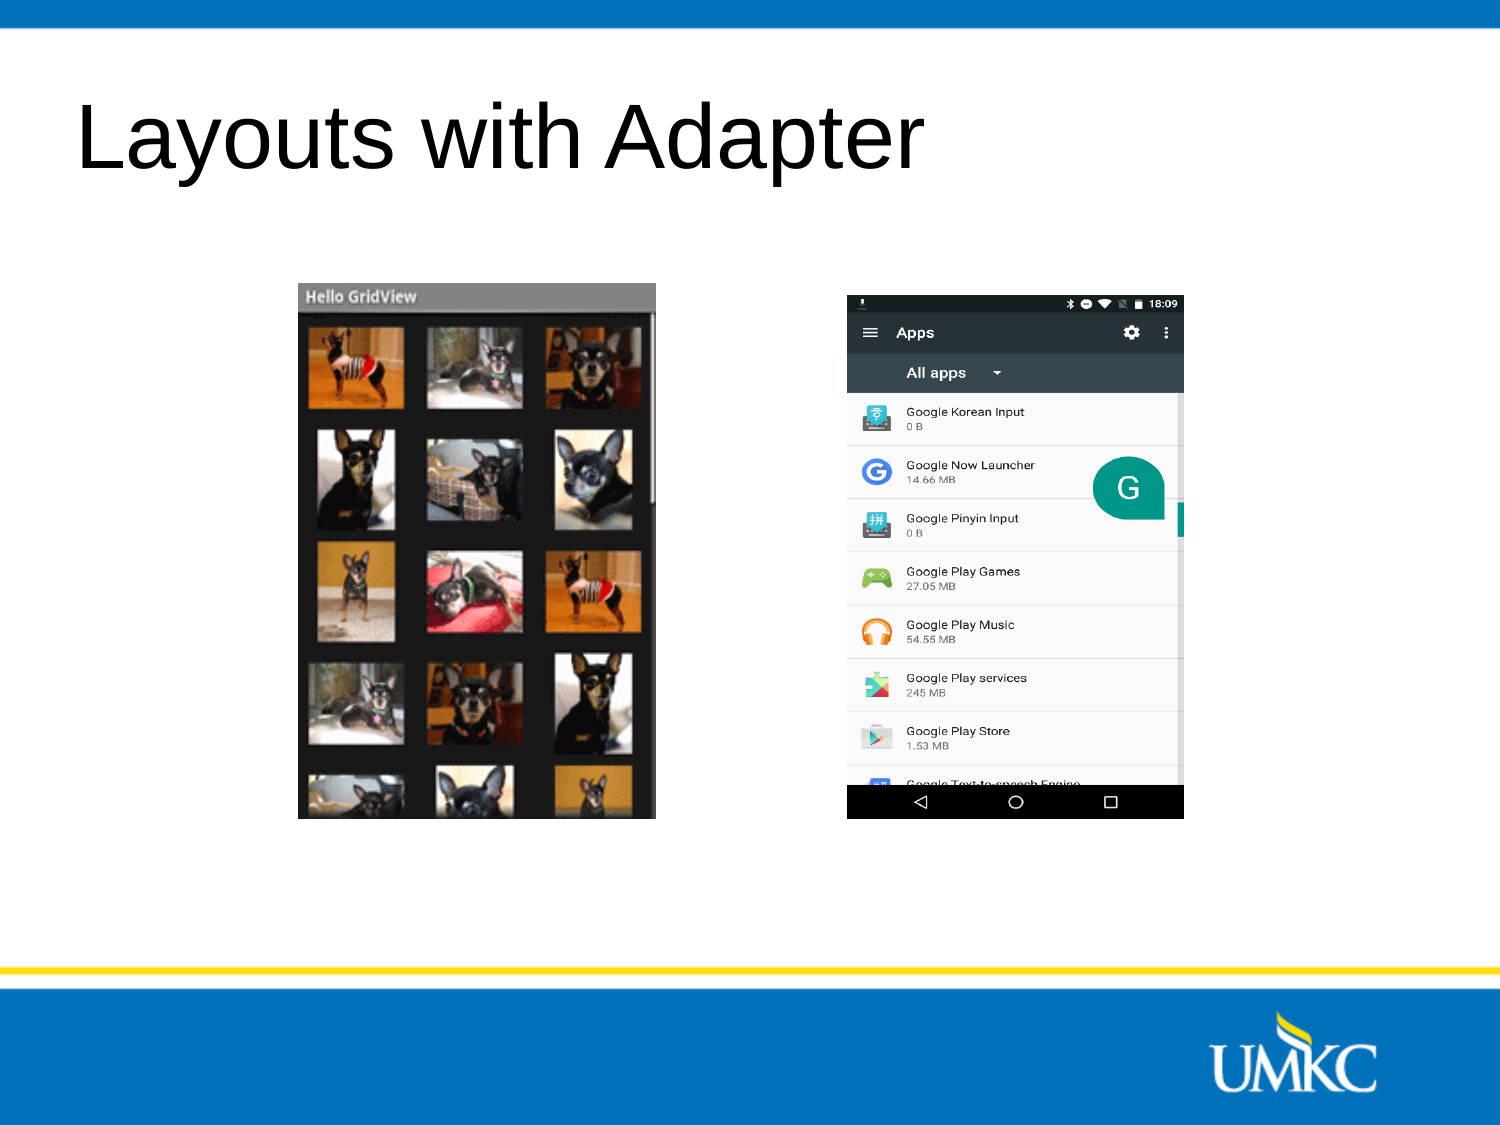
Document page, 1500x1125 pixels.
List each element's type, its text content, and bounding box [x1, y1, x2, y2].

title Layouts with Adapter [75, 45, 1425, 233]
picture [0, 0, 1500, 1125]
